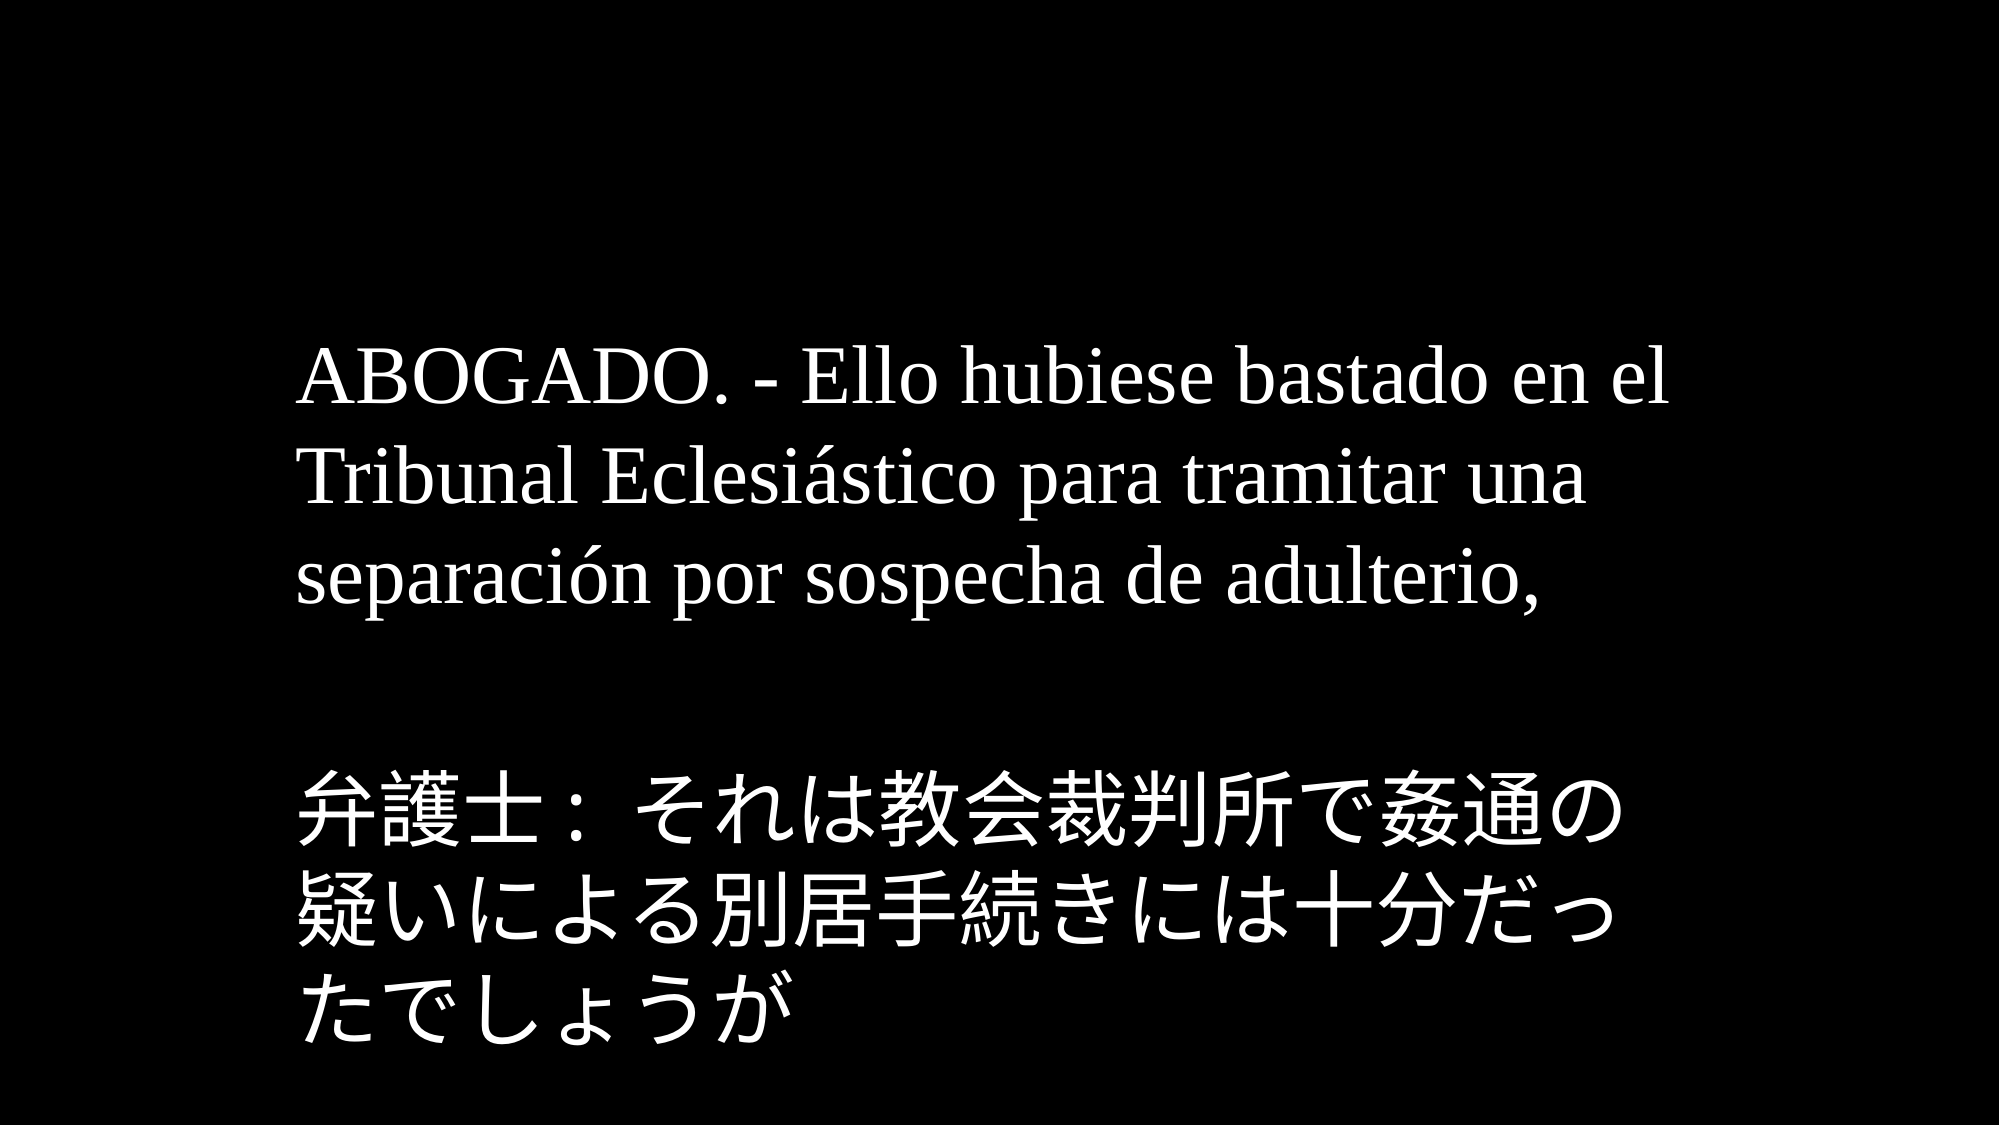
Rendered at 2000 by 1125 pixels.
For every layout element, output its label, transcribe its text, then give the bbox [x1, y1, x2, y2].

text_box 弁護士: それは教会裁判所で姦通の疑いによる別居手続きには十分だったでしょうが [280, 750, 1719, 1110]
text_box ABOGADO. - Ello hubiese bastado en el Tribunal Eclesiástico para tramitar una separación por sospecha de adulterio, [280, 312, 1740, 673]
